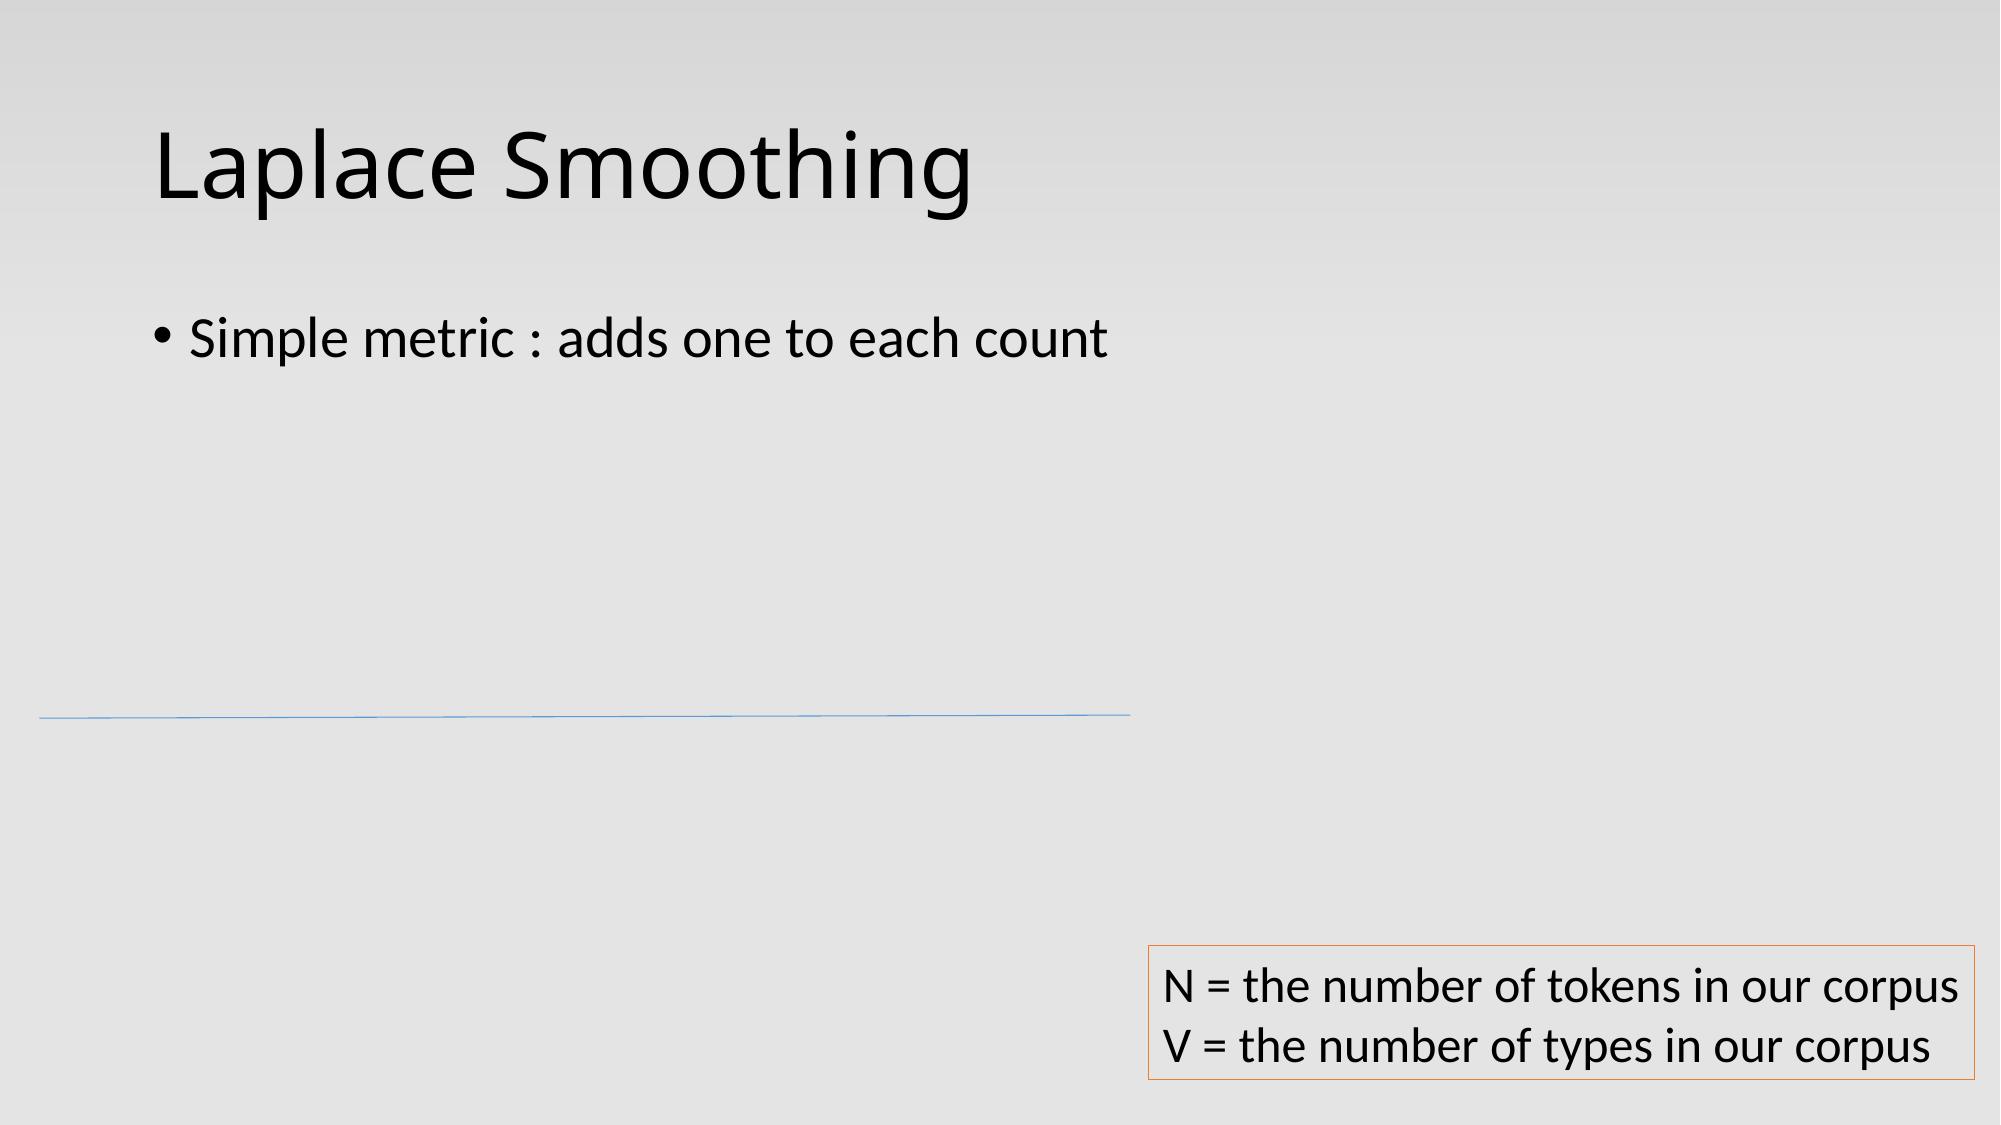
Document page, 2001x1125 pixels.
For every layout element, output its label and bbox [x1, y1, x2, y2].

text_box [1148, 945, 1975, 1080]
text_box [39, 715, 1131, 719]
title [137, 59, 1863, 278]
